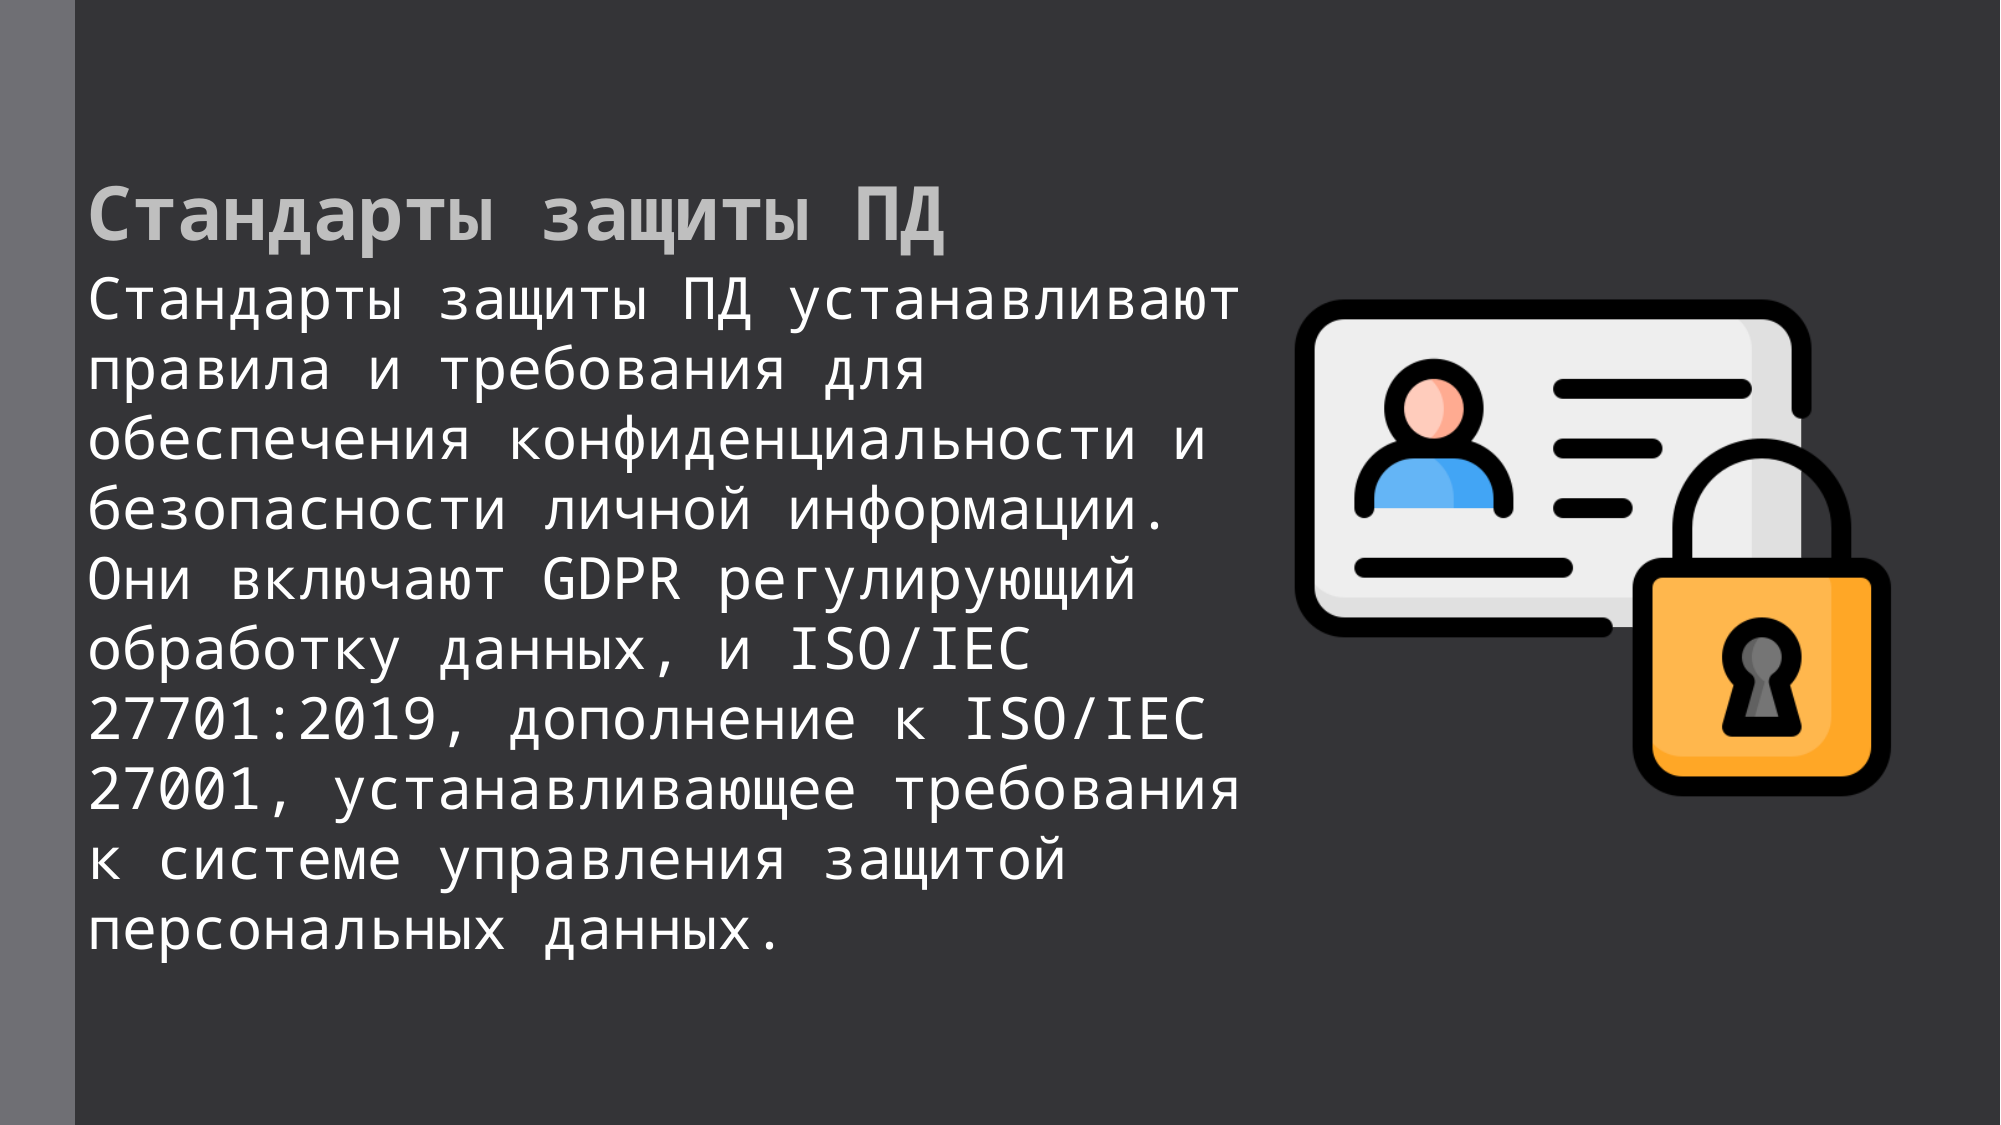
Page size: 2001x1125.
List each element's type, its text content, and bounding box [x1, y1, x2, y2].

subtitle Стандарты защиты ПД [72, 151, 1407, 253]
text_box Стандарты защиты ПД устанавливают правила и требования для обеспечения конфиденциальности и безопасности личной информации. Они включают GDPR регулирующий обработку данных, и ISO/IEC 27701:2019, дополнение к ISO/IEC 27001, устанавливающее требования к системе управления защитой персональных данных. [72, 253, 1275, 969]
picture [1274, 230, 1911, 867]
